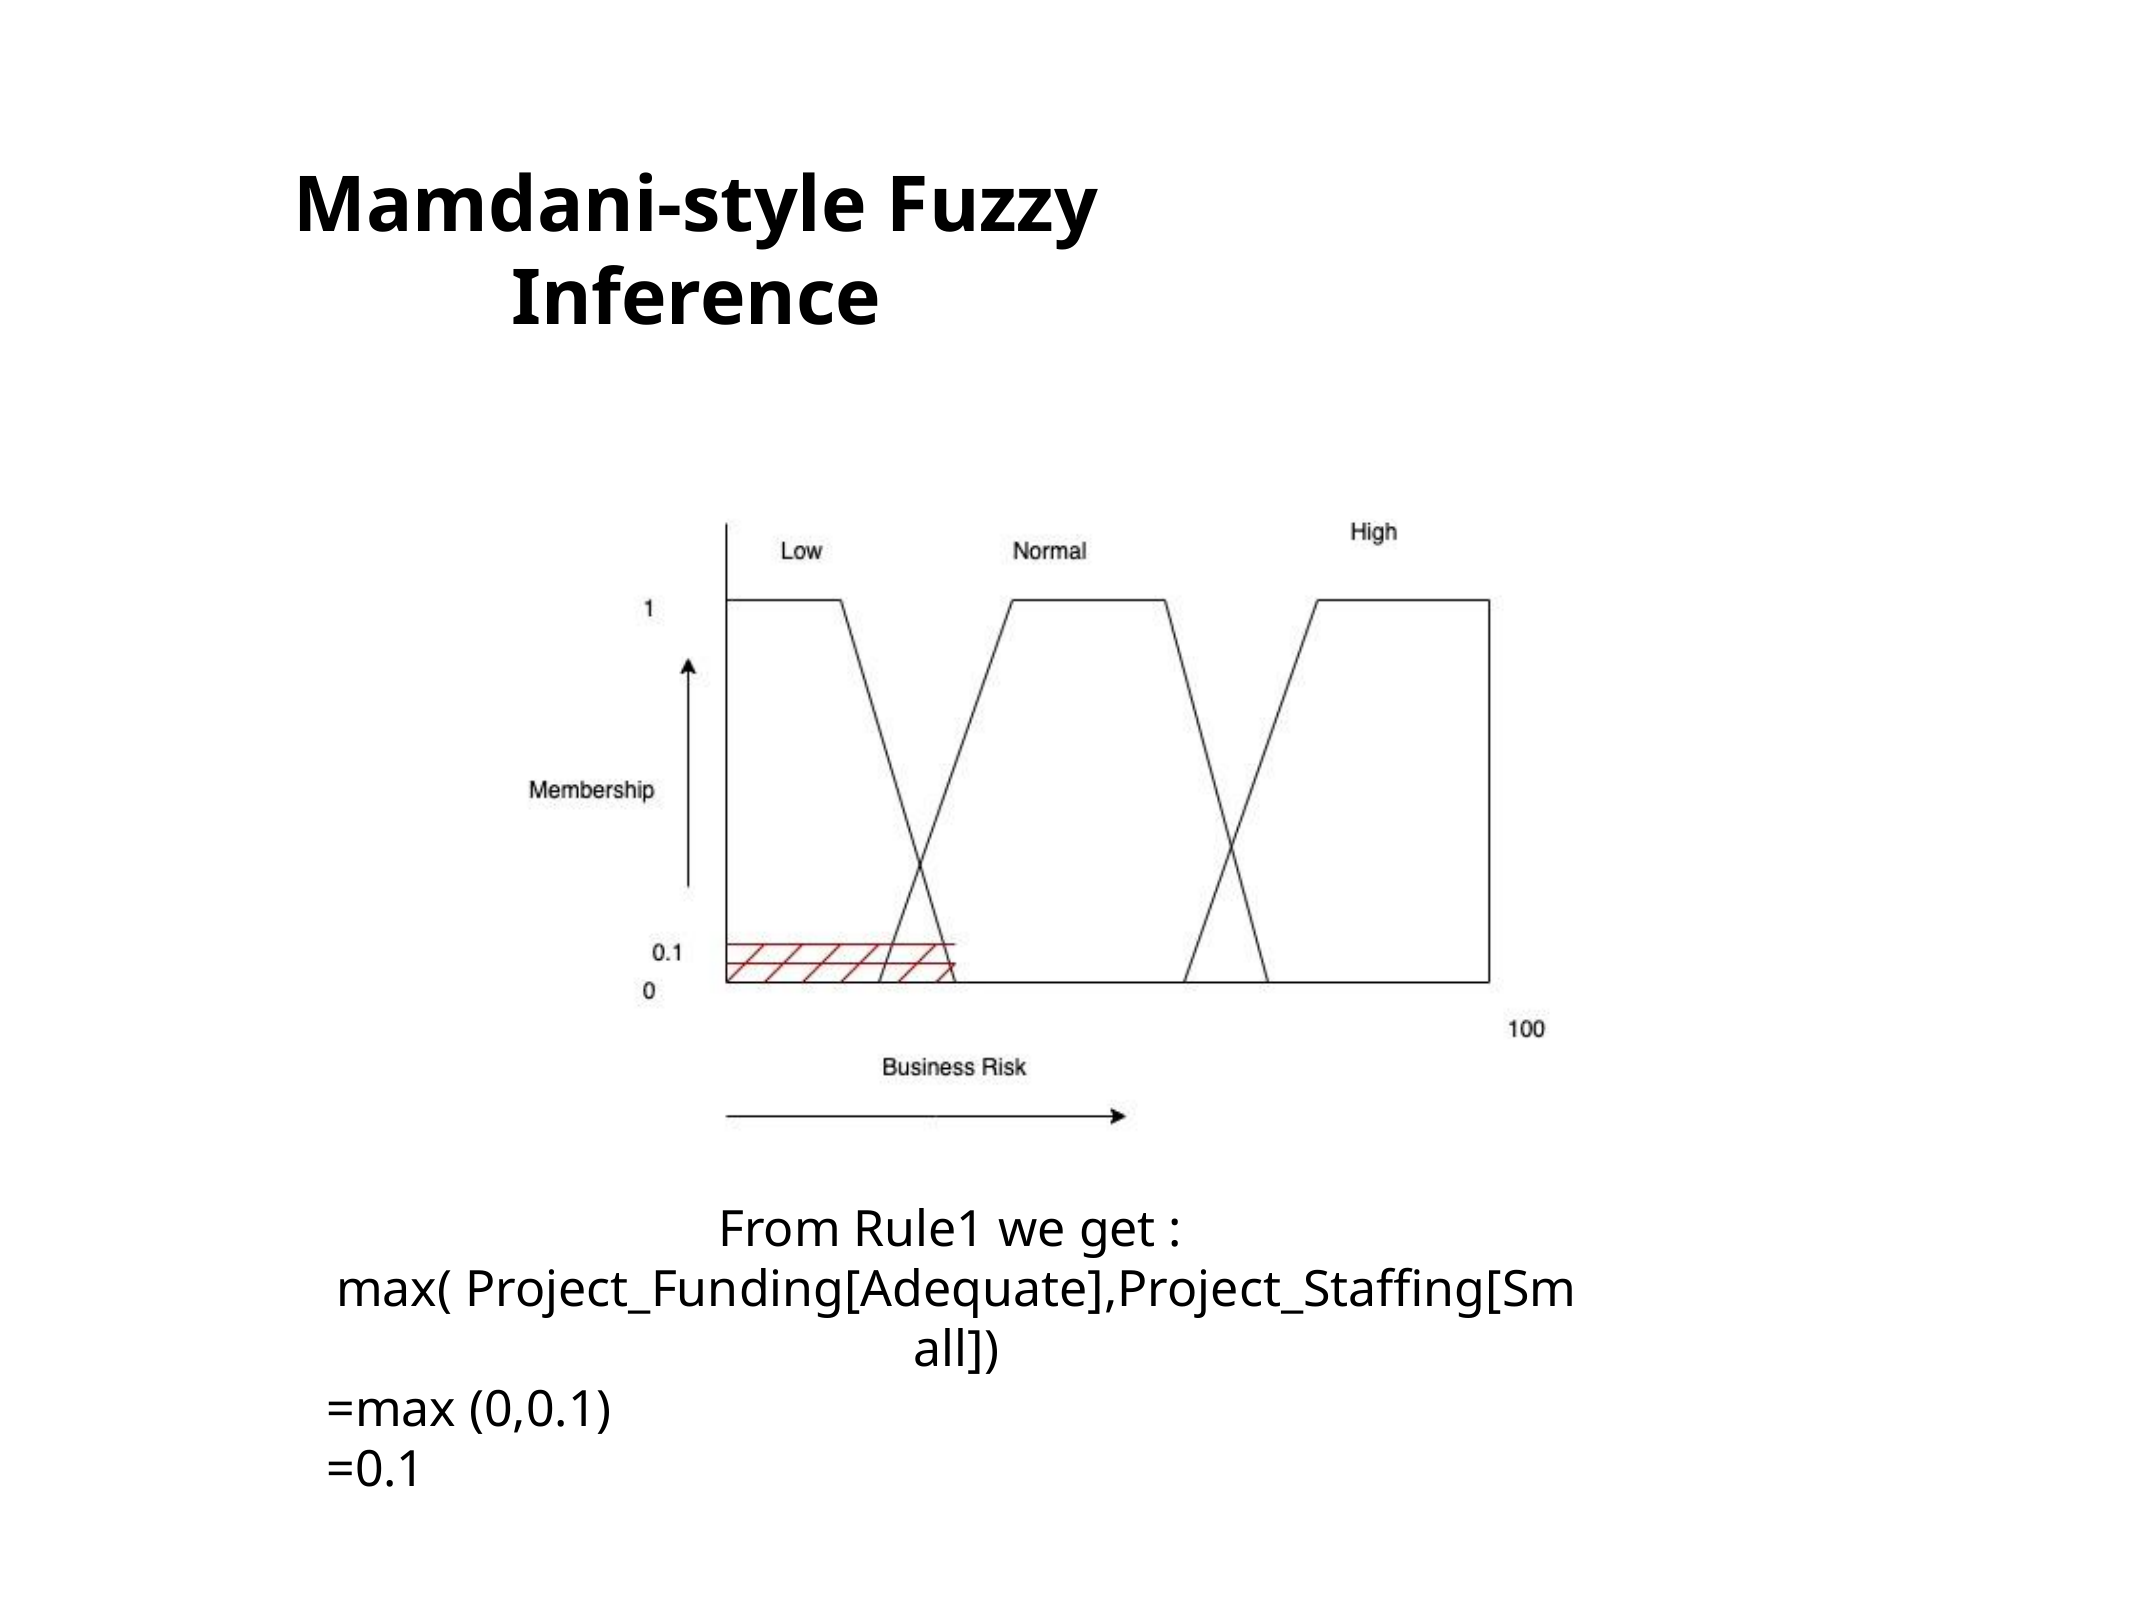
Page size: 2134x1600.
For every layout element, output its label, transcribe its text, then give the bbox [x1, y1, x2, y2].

picture [496, 504, 1587, 1133]
text_box From Rule1 we get : max( Project_Funding[Adequate],Project_Staffing[Small]) =max (0,0.1) =0.1 [318, 1188, 1596, 1505]
text_box Mamdani-style Fuzzy Inference [114, 146, 1278, 348]
